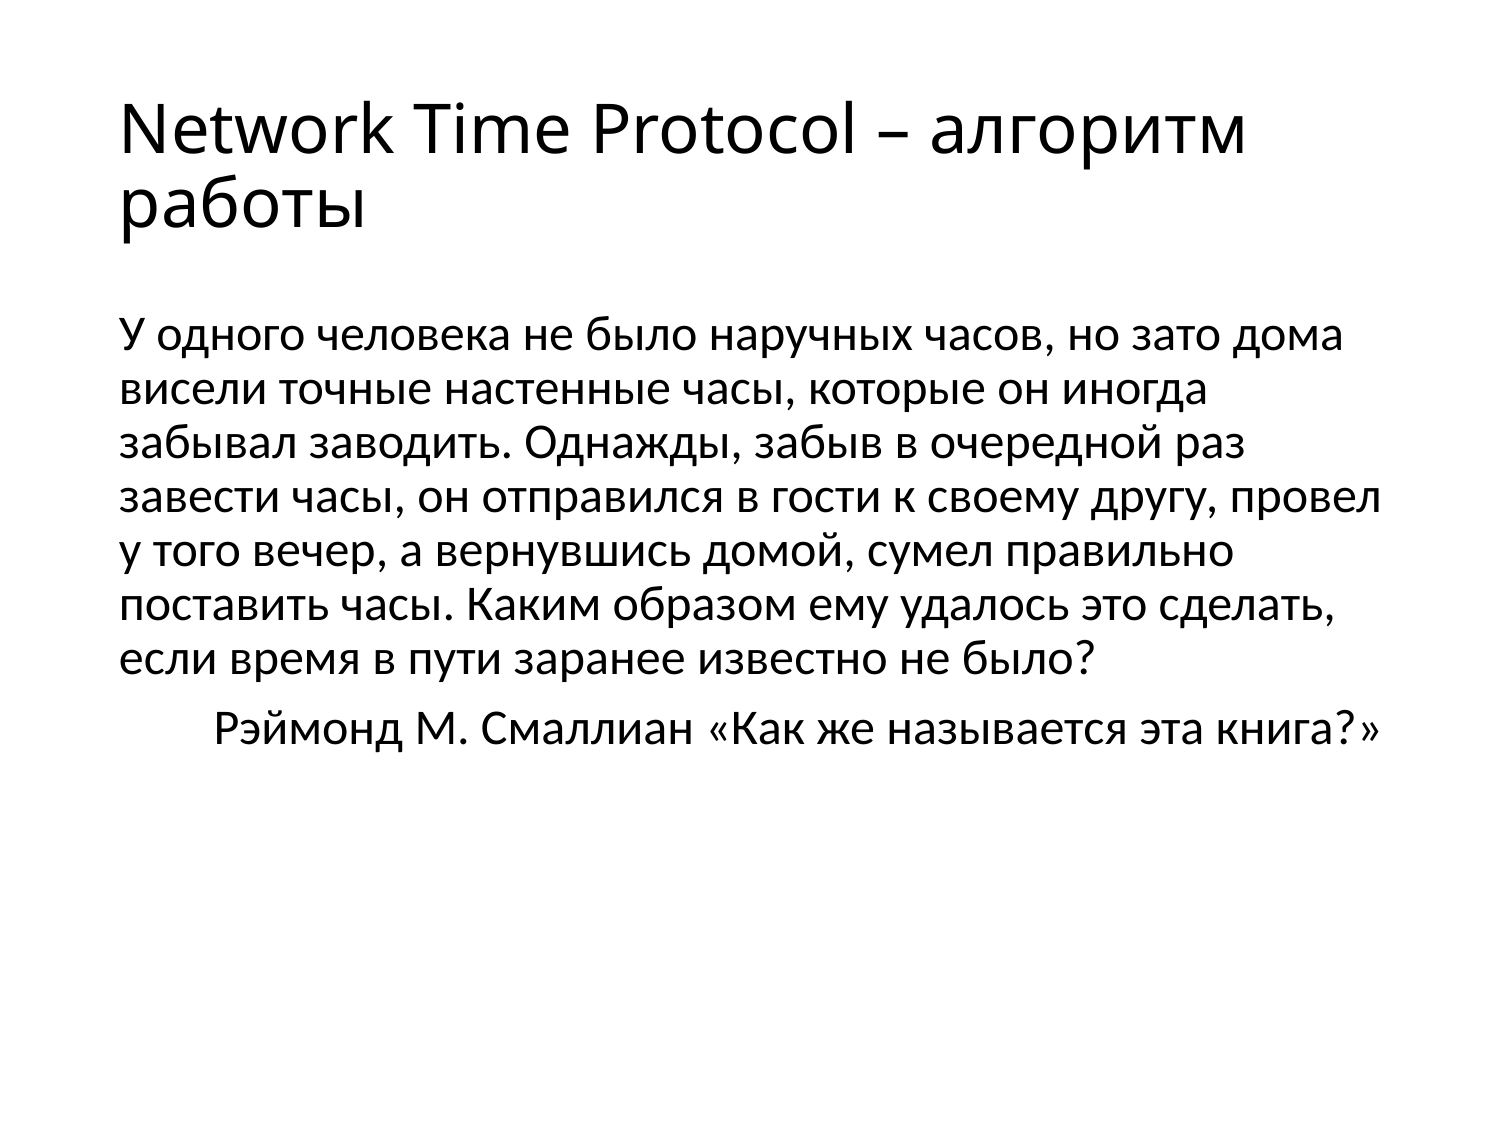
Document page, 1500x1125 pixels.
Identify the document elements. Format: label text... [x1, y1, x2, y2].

title Network Time Protocol – алгоритм работы [103, 60, 1398, 278]
list У одного человека не было наручных часов, но зато дома висели точные настенные часы, которые он иногда забывал заводить. Однажды, забыв в очередной раз завести часы, он отправился в гости к своему другу, провел у того вечер, а вернувшись домой, сумел правильно поставить часы. Каким образом ему удалось это сделать, если время в пути заранее известно не было? Рэймонд М. Смаллиан «Как же называется эта книга?» [103, 299, 1398, 1014]
